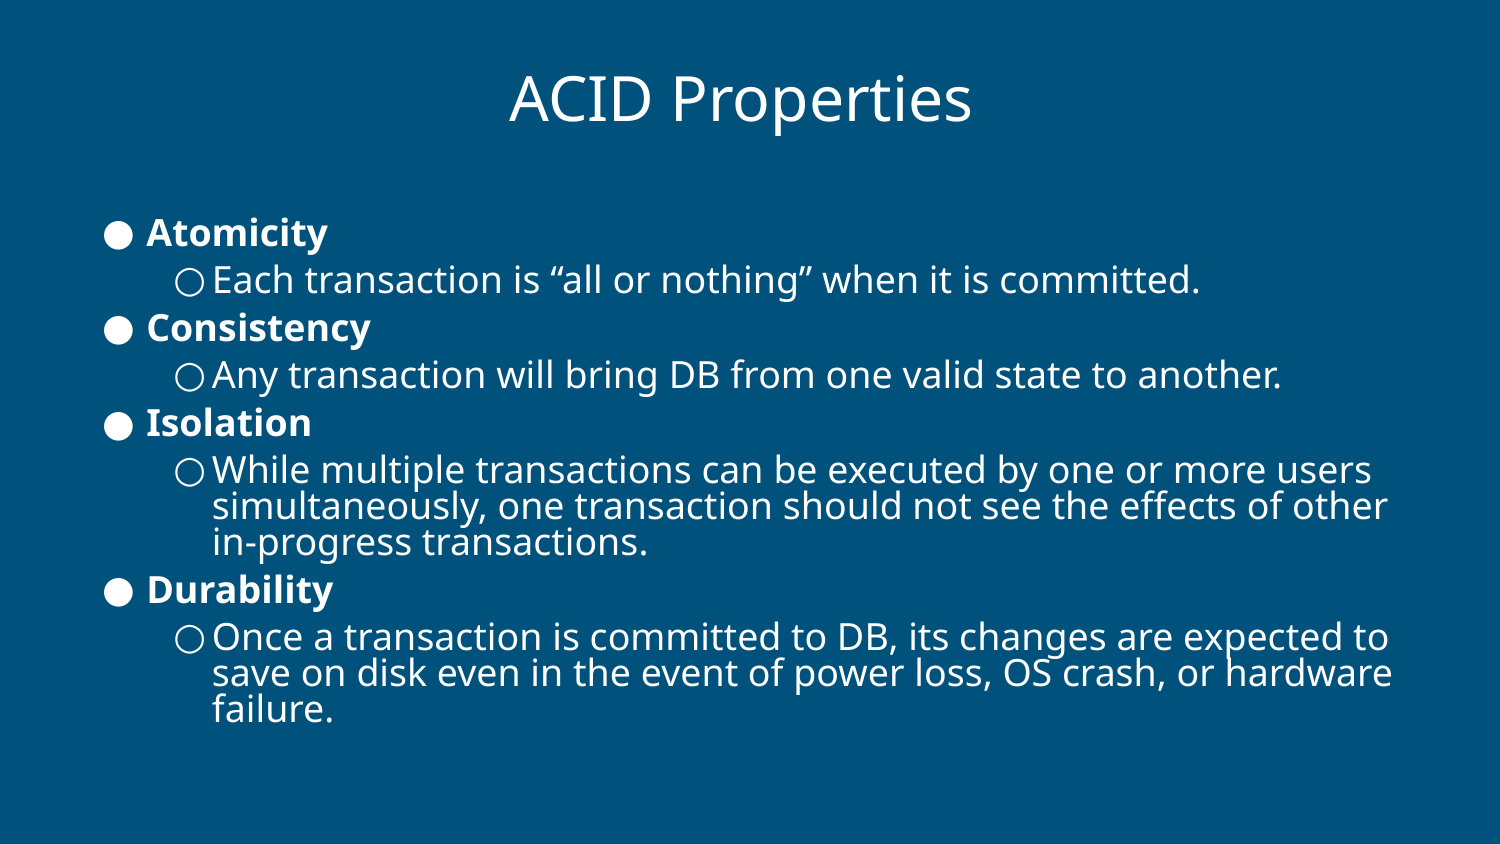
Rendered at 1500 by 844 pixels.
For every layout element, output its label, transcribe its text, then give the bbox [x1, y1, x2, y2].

title ACID Properties [75, 33, 1425, 159]
list Atomicity Each transaction is “all or nothing” when it is committed. Consistency Any transaction will bring DB from one valid state to another. Isolation While multiple transactions can be executed by one or more users simultaneously, one transaction should not see the effects of other in-progress transactions. Durability Once a transaction is committed to DB, its changes are expected to save on disk even in the event of power loss, OS crash, or hardware failure. [75, 210, 1425, 836]
